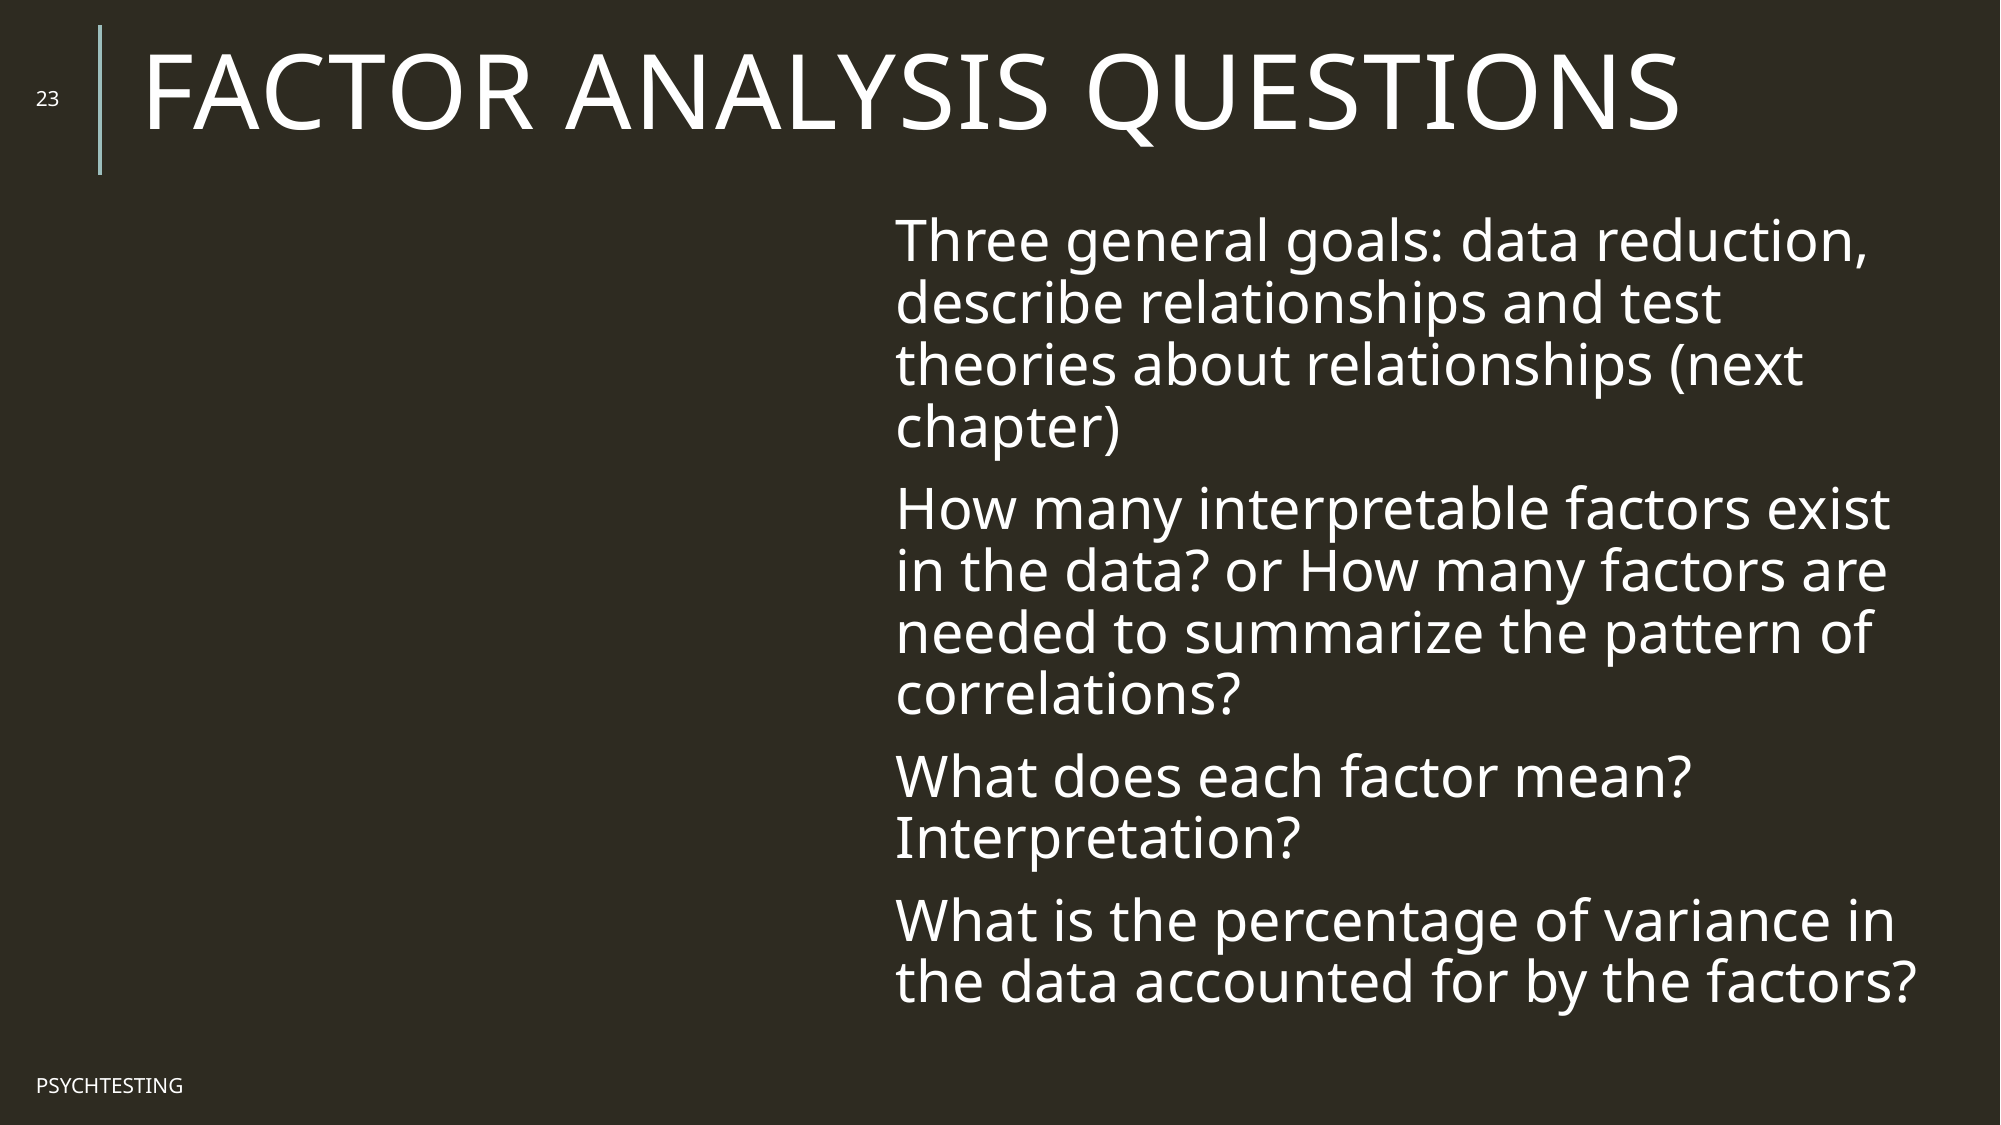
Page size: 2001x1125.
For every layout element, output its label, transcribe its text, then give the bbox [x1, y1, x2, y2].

title Factor Analysis Questions [125, 24, 1950, 175]
list Three general goals: data reduction, describe relationships and test theories about relationships (next chapter) How many interpretable factors exist in the data? or How many factors are needed to summarize the pattern of correlations? What does each factor mean? Interpretation? What is the percentage of variance in the data accounted for by the factors? [875, 204, 1940, 1040]
slide_number 23 [20, 77, 75, 123]
footer PsychTesting [20, 1061, 259, 1113]
